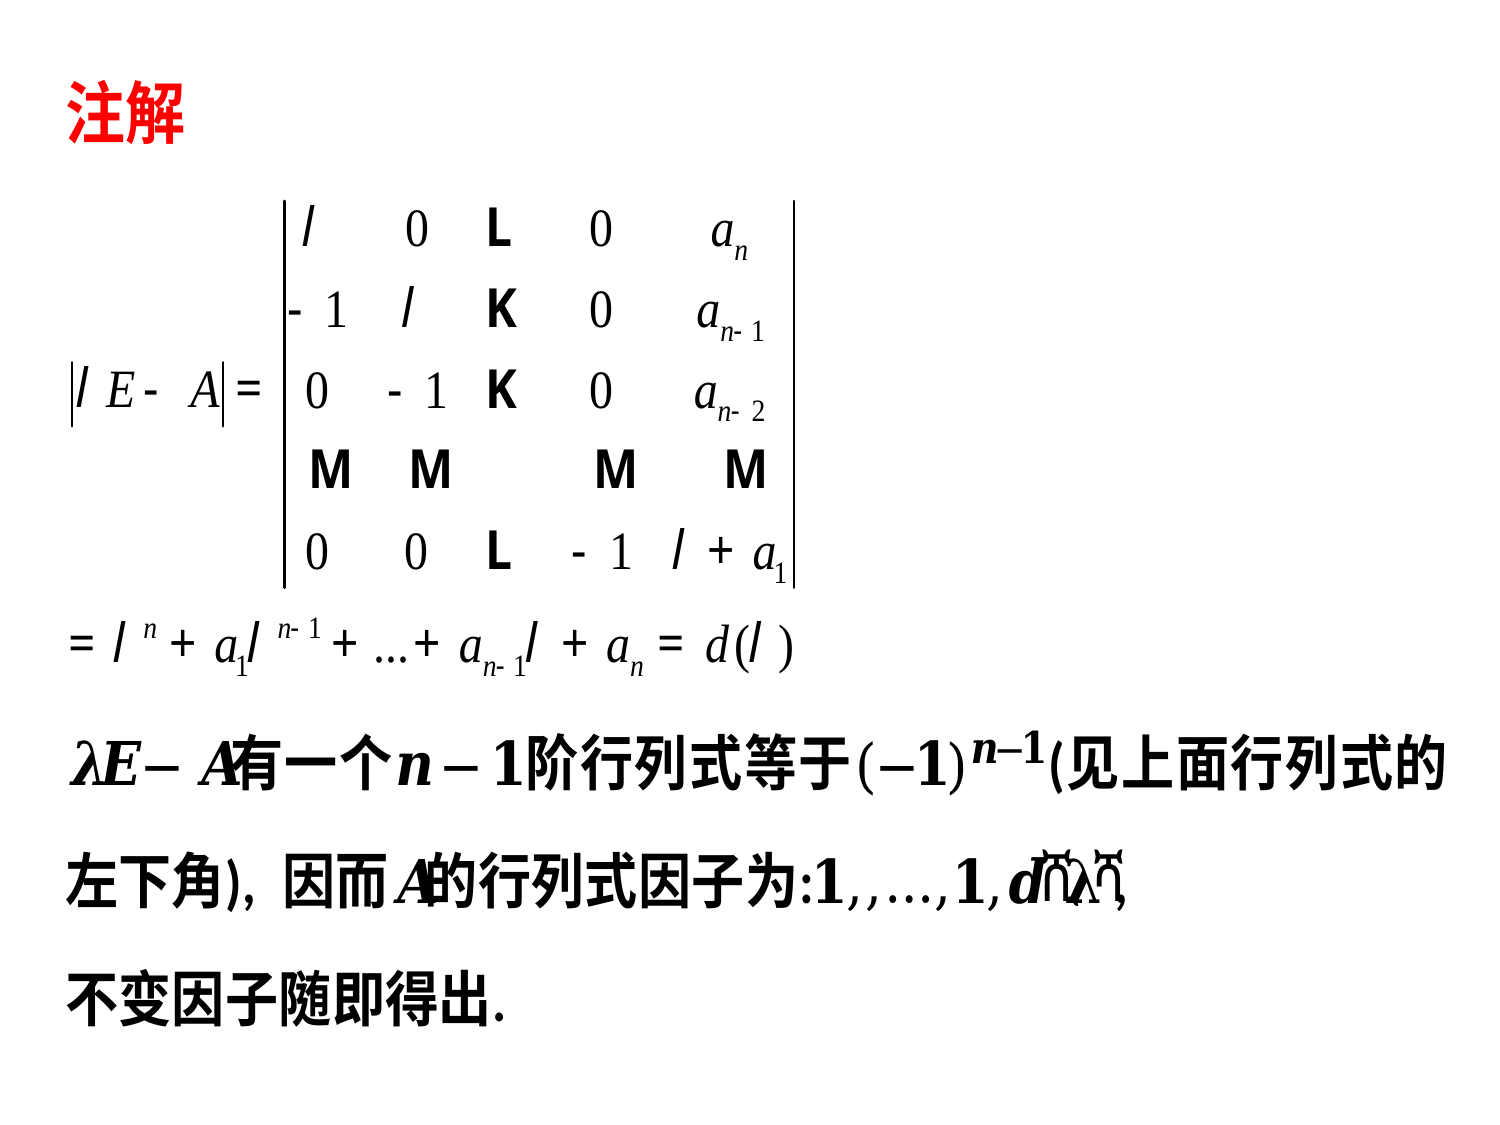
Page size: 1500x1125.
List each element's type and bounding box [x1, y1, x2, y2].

picture [64, 54, 1448, 1059]
